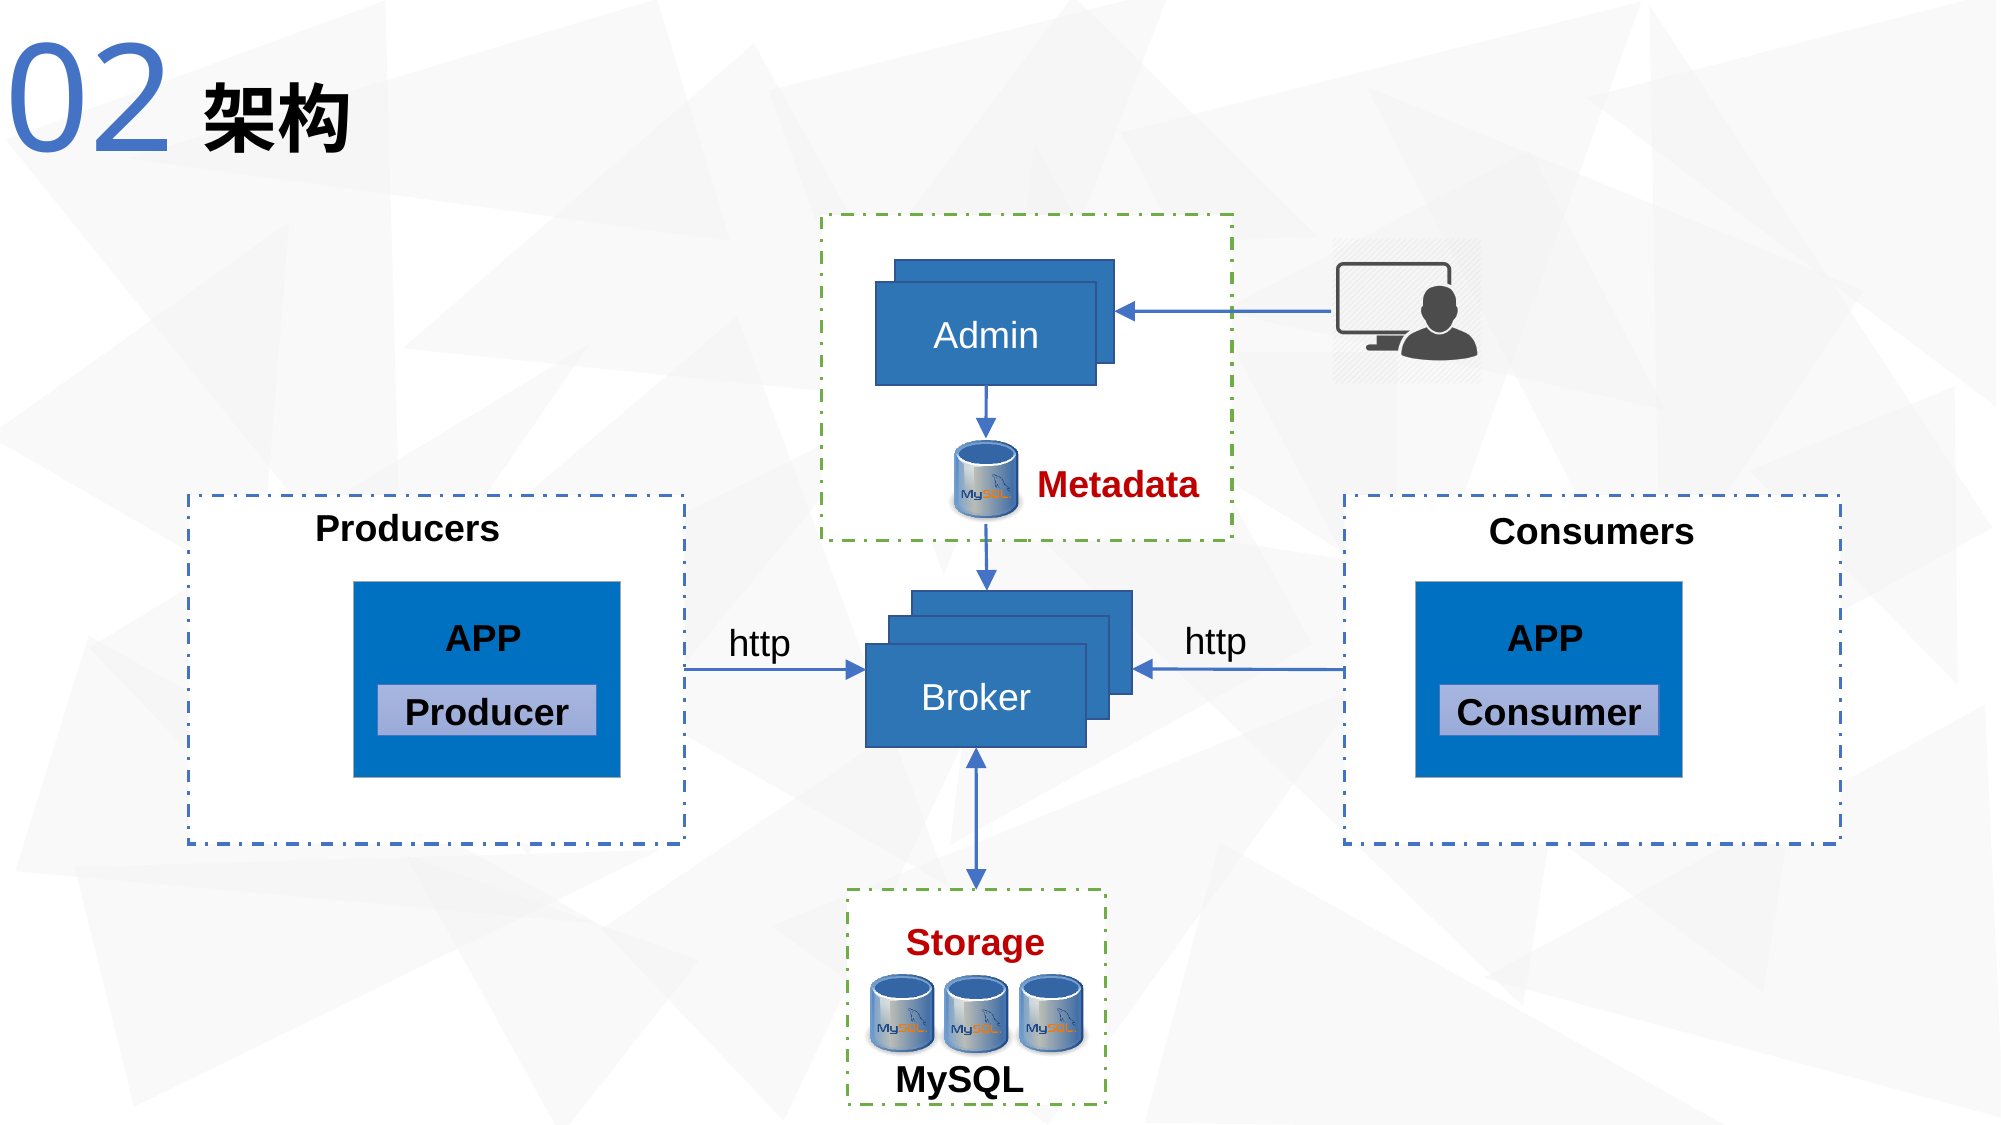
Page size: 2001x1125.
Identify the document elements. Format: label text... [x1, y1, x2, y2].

text_box Consumers [1474, 499, 1737, 560]
text_box Storage [891, 910, 1068, 971]
text_box Admin [875, 281, 1097, 386]
text_box Broker [865, 643, 1087, 748]
text_box http [713, 611, 839, 669]
text_box [1415, 581, 1683, 778]
text_box Broker [888, 615, 1110, 720]
text_box [846, 889, 1106, 1106]
text_box Producers [300, 497, 563, 557]
text_box http [1169, 609, 1295, 668]
text_box APP [423, 606, 544, 667]
text_box Admin [894, 259, 1115, 364]
text_box [353, 581, 621, 778]
picture [1331, 237, 1482, 386]
text_box MySQL [880, 1058, 1057, 1108]
picture [859, 972, 1094, 1059]
text_box APP [1485, 606, 1606, 667]
picture [943, 438, 1029, 525]
text_box [1344, 494, 1842, 845]
text_box [188, 494, 685, 845]
text_box Consumer [1439, 684, 1660, 736]
text_box [820, 214, 1233, 542]
text_box 架构 [202, 62, 858, 183]
text_box Metadata [1029, 452, 1233, 513]
text_box Producer [377, 684, 597, 736]
text_box Broker [911, 590, 1133, 695]
text_box 02 [0, 1, 180, 182]
